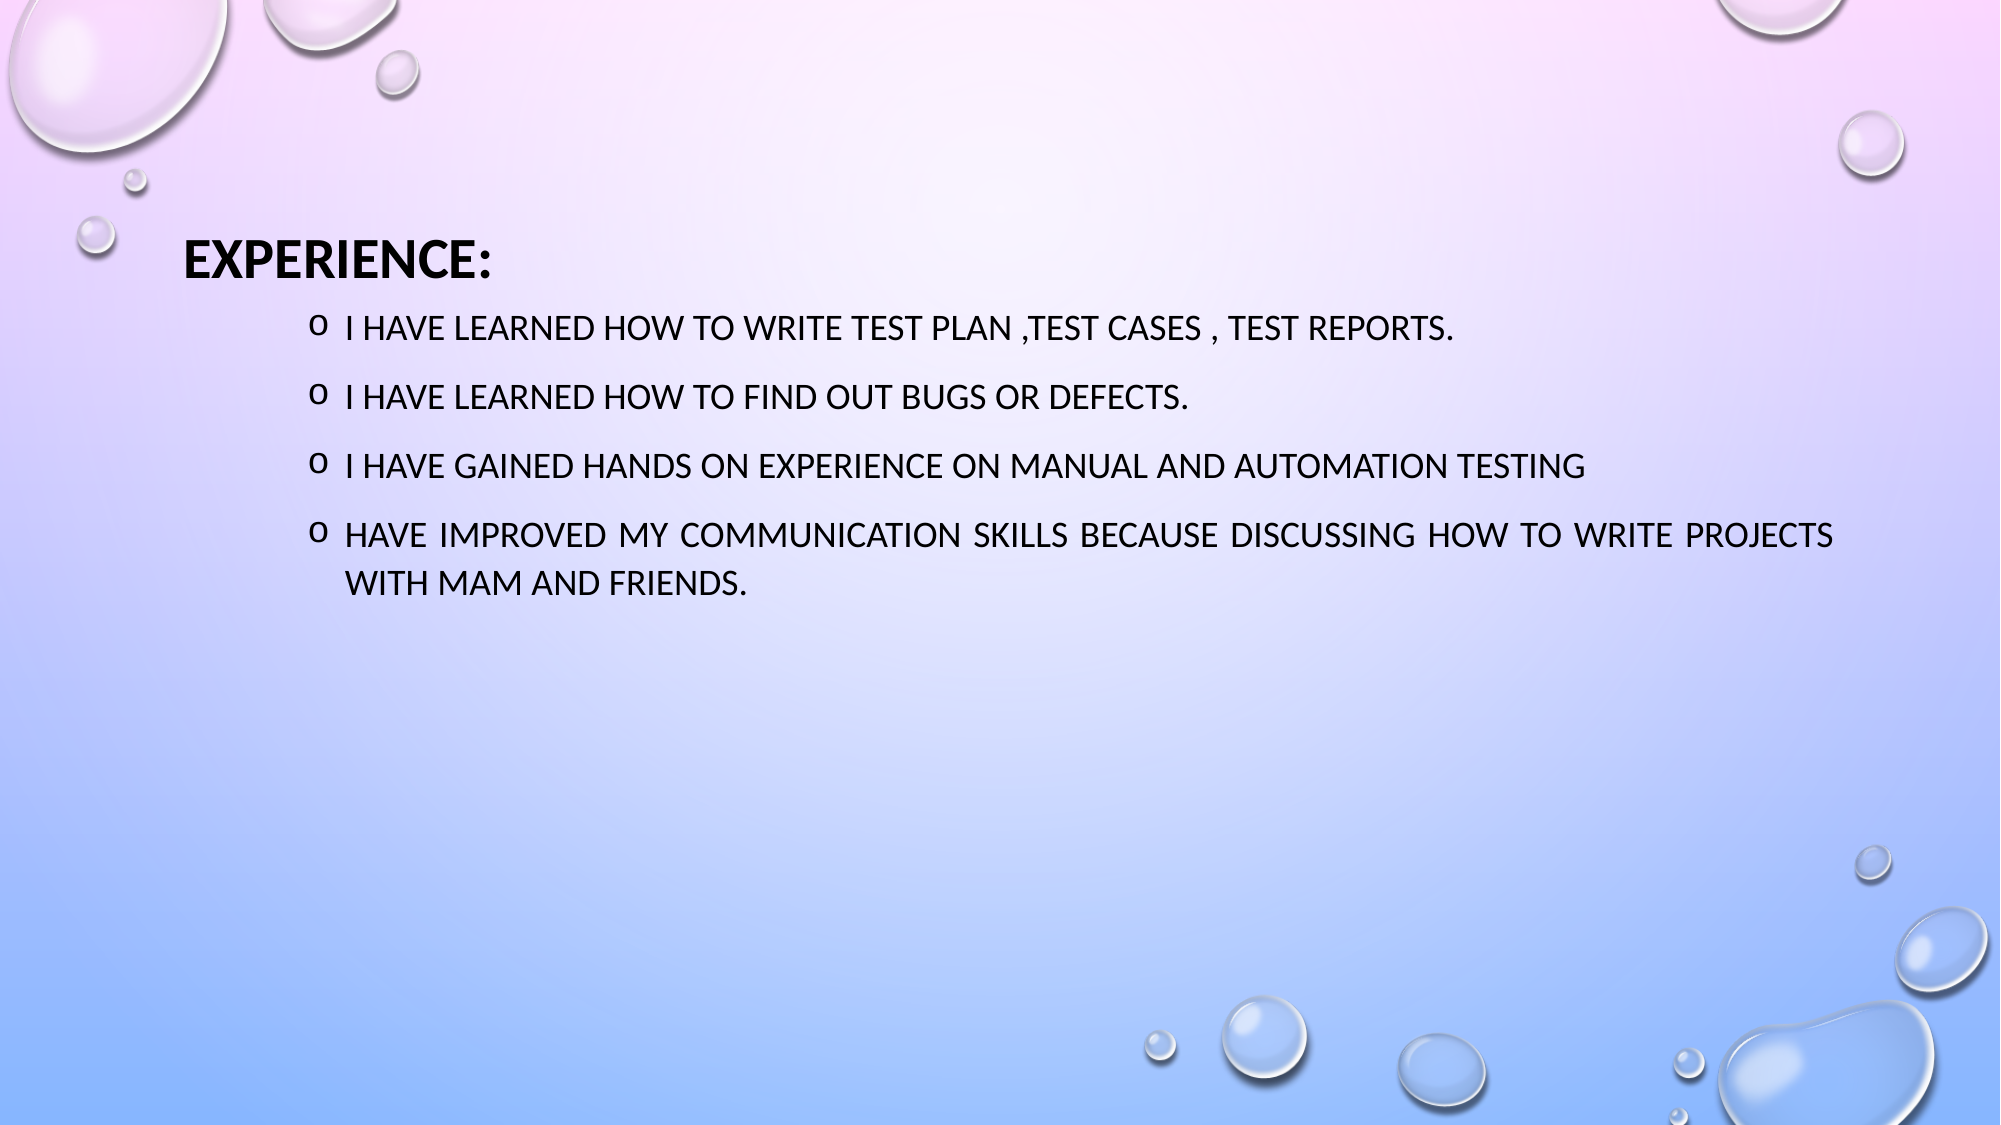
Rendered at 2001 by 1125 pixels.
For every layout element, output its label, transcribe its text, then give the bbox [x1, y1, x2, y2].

title Experience: [168, 150, 1869, 413]
picture [0, 0, 2000, 1125]
list I have learned how to write test plan ,test cases , test reports. I have learned how to find out bugs or defects. I have gained hands on experience on manual and automation testing Have improved my communication skills because discussing how to write projects with mam and friends. [292, 292, 1850, 611]
